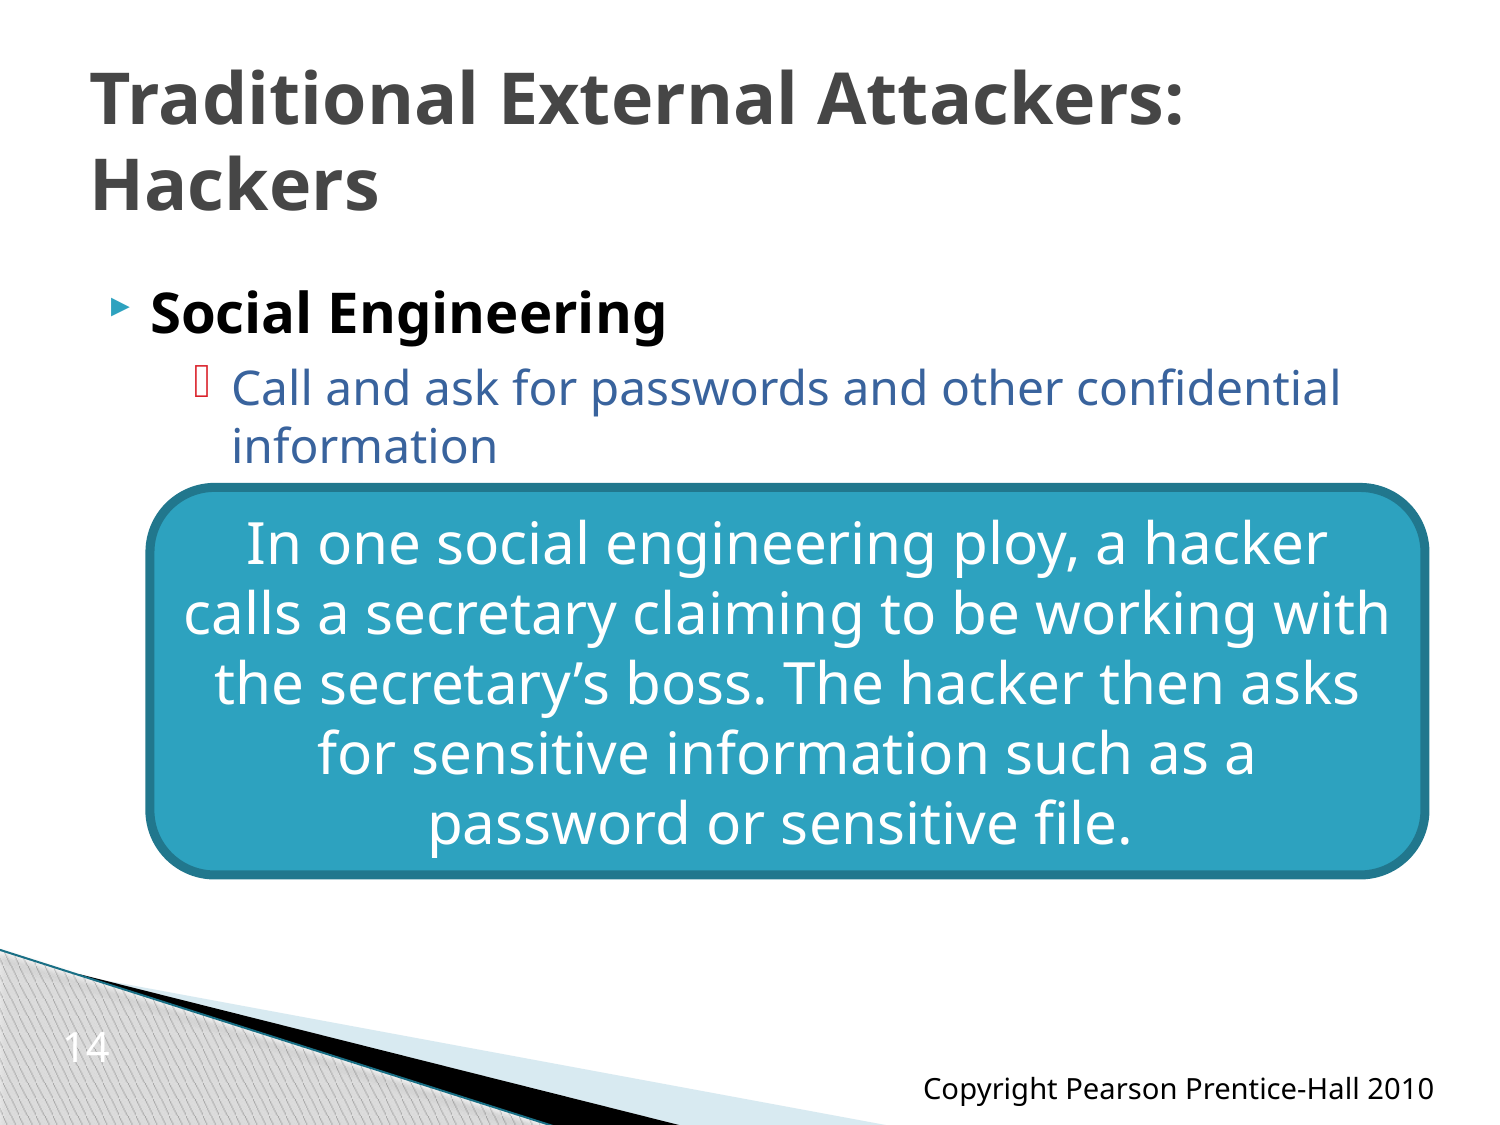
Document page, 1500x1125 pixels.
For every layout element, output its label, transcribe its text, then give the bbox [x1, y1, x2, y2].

slide_number 14 [0, 1025, 125, 1085]
text_box In one social engineering ploy, a hacker calls a secretary claiming to be working with the secretary’s boss. The hacker then asks for sensitive information such as a password or sensitive file. [145, 482, 1430, 880]
footer Copyright Pearson Prentice-Hall 2010 [737, 1052, 1450, 1113]
title Traditional External Attackers: Hackers [75, 45, 1425, 233]
list Social Engineering Call and ask for passwords and other confidential information [74, 269, 1426, 1013]
